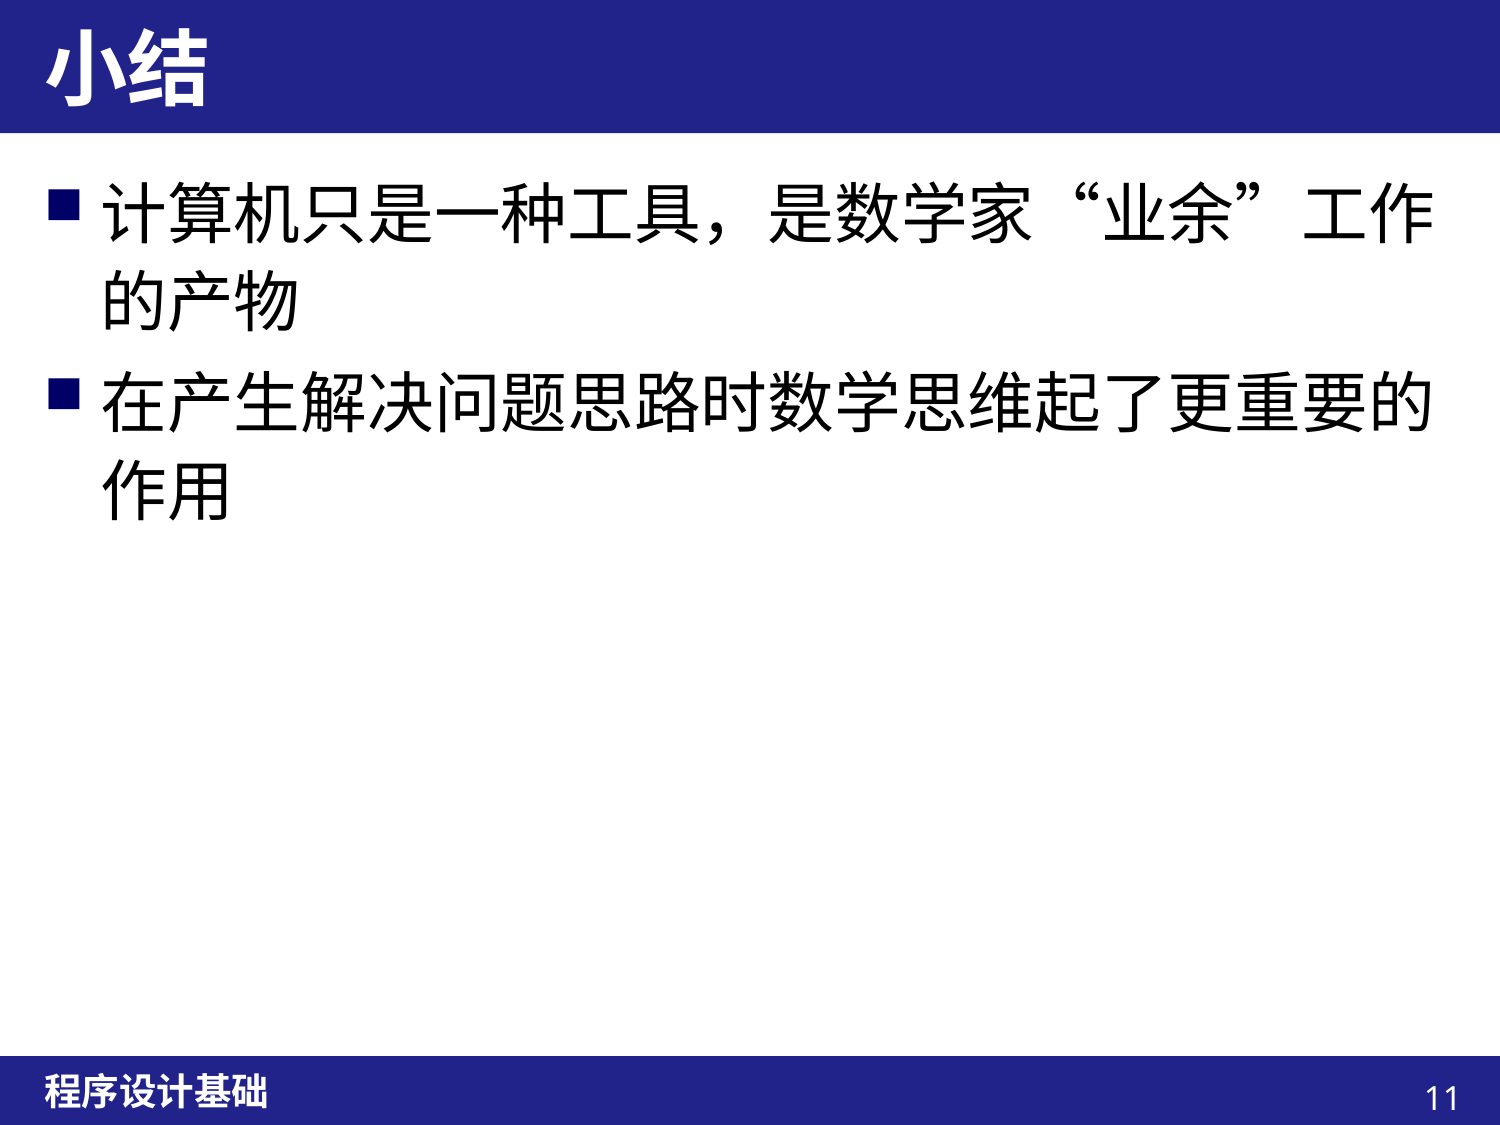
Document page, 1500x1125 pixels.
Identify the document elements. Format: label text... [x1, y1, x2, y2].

list 计算机只是一种工具，是数学家“业余”工作的产物 在产生解决问题思路时数学思维起了更重要的作用 [29, 156, 1469, 1034]
title 小结 [29, 0, 1469, 134]
